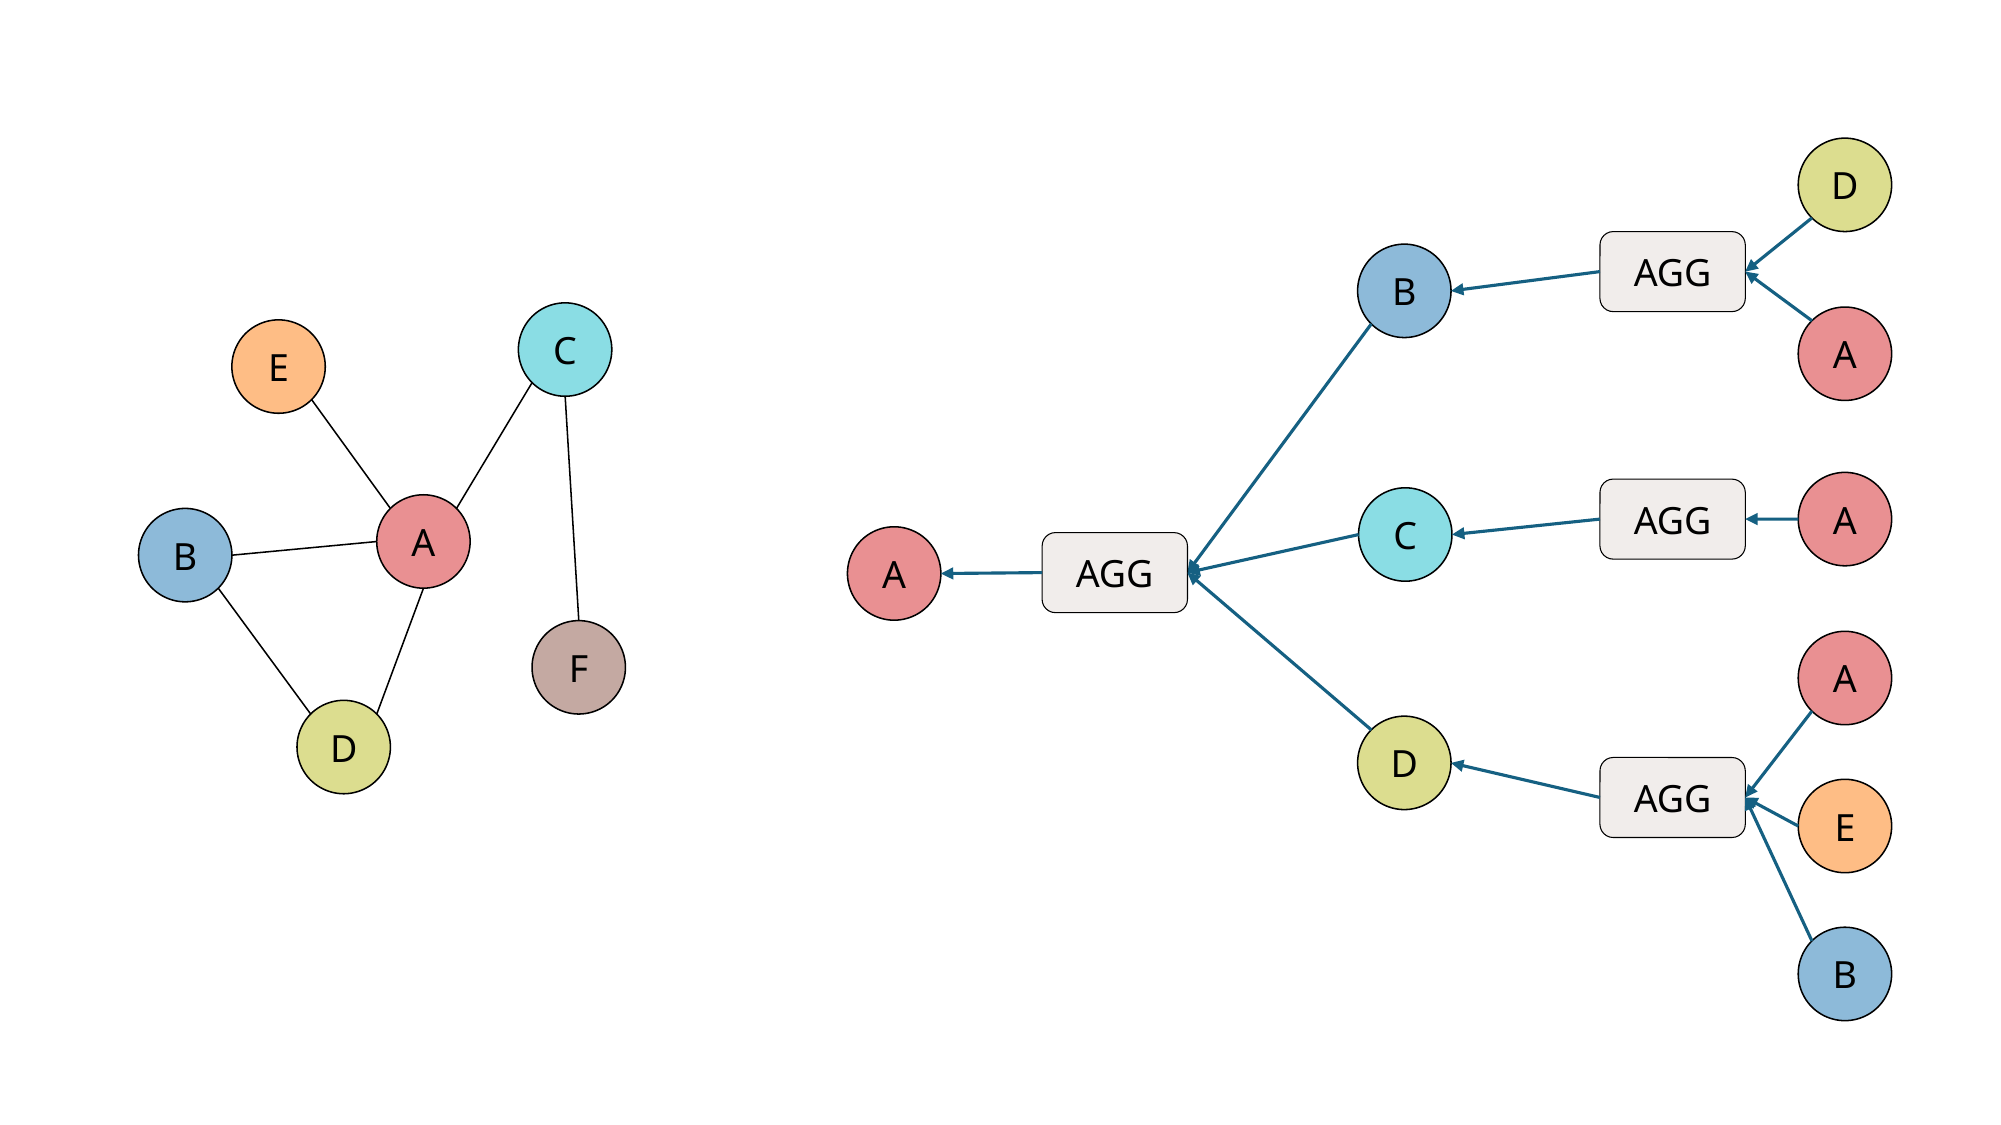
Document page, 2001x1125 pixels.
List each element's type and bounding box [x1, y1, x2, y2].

text_box [138, 302, 627, 795]
text_box [846, 137, 1893, 1022]
